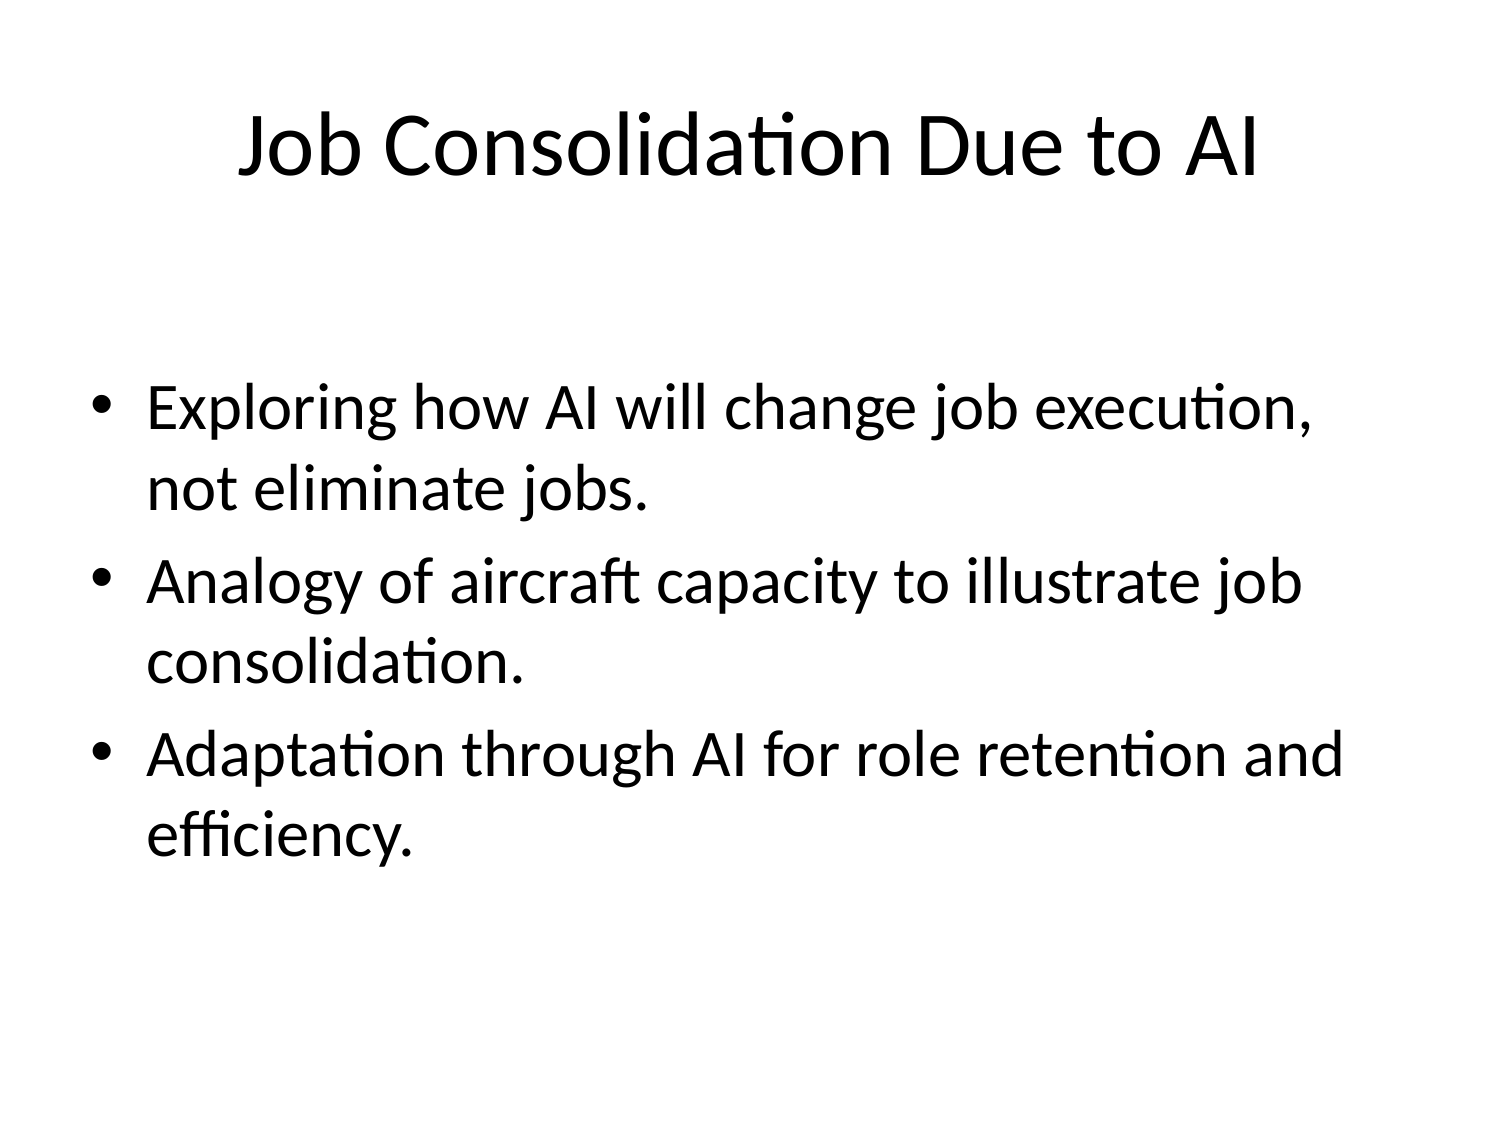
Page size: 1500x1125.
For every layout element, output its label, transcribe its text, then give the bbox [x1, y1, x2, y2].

list Exploring how AI will change job execution, not eliminate jobs. Analogy of aircraft capacity to illustrate job consolidation. Adaptation through AI for role retention and efficiency. [75, 262, 1425, 1005]
title Job Consolidation Due to AI [75, 45, 1425, 233]
